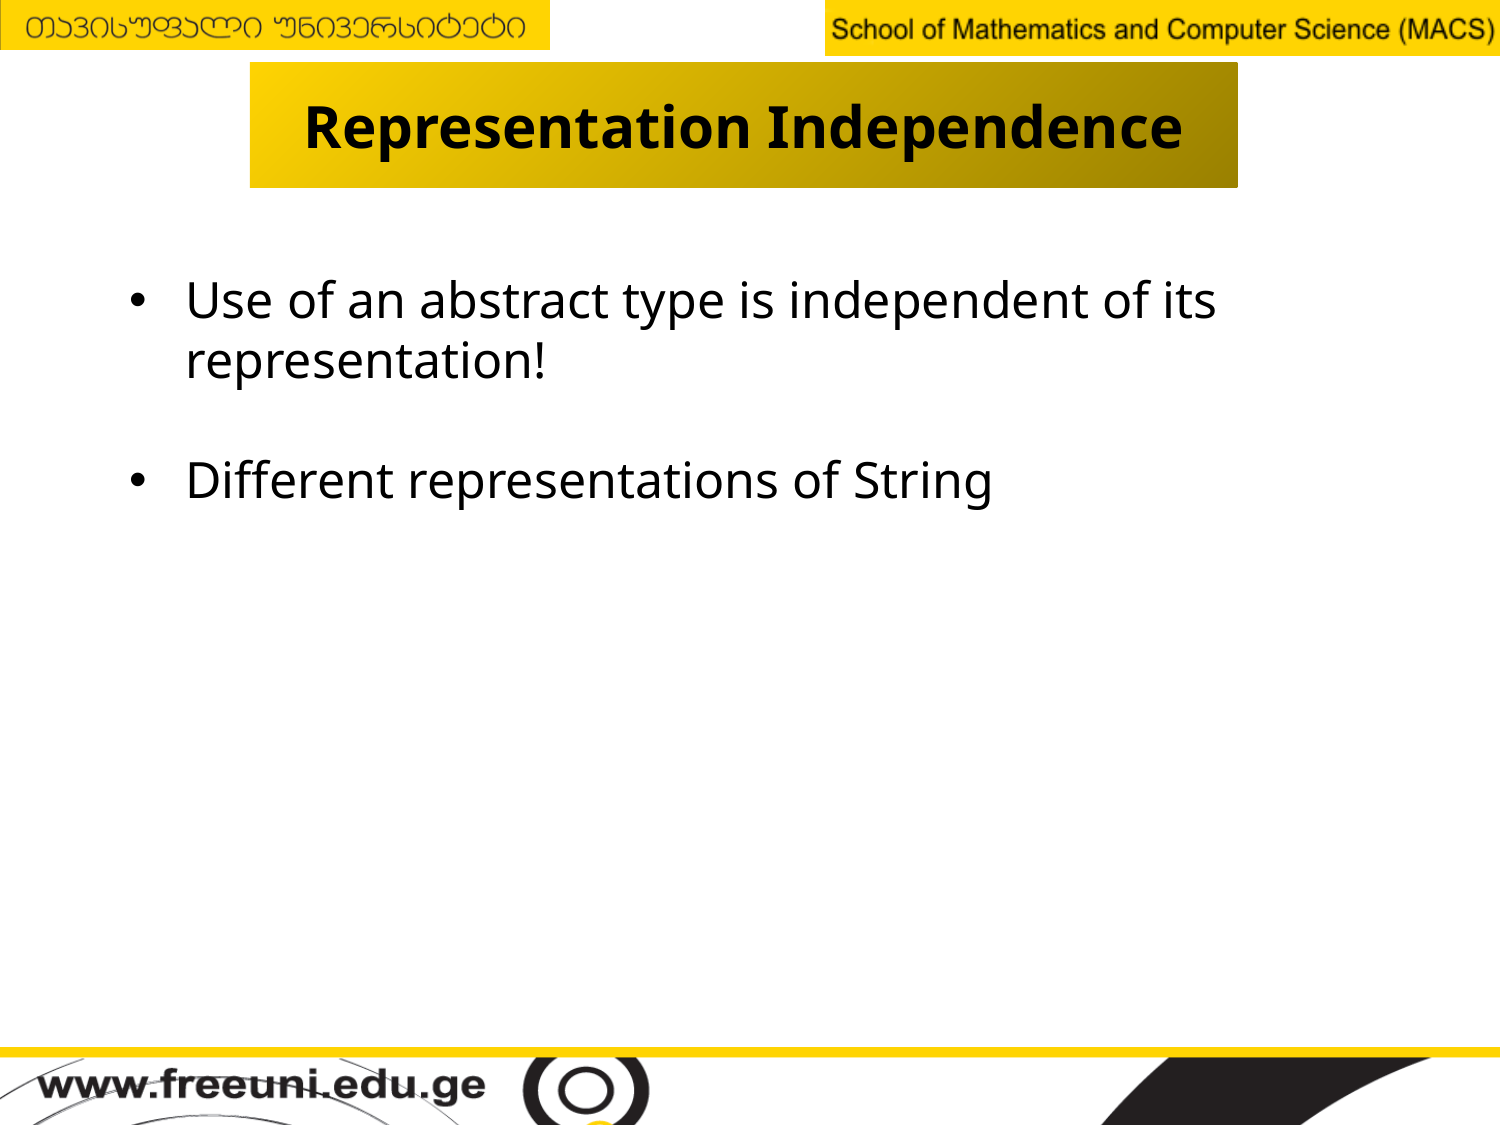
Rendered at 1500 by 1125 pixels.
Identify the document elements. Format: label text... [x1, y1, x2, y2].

picture [824, 0, 1500, 56]
picture [0, 0, 551, 50]
text_box Use of an abstract type is independent of its representation! Different representations of String [114, 261, 1471, 517]
picture [0, 1047, 1500, 1125]
text_box Representation Independence [249, 62, 1238, 188]
